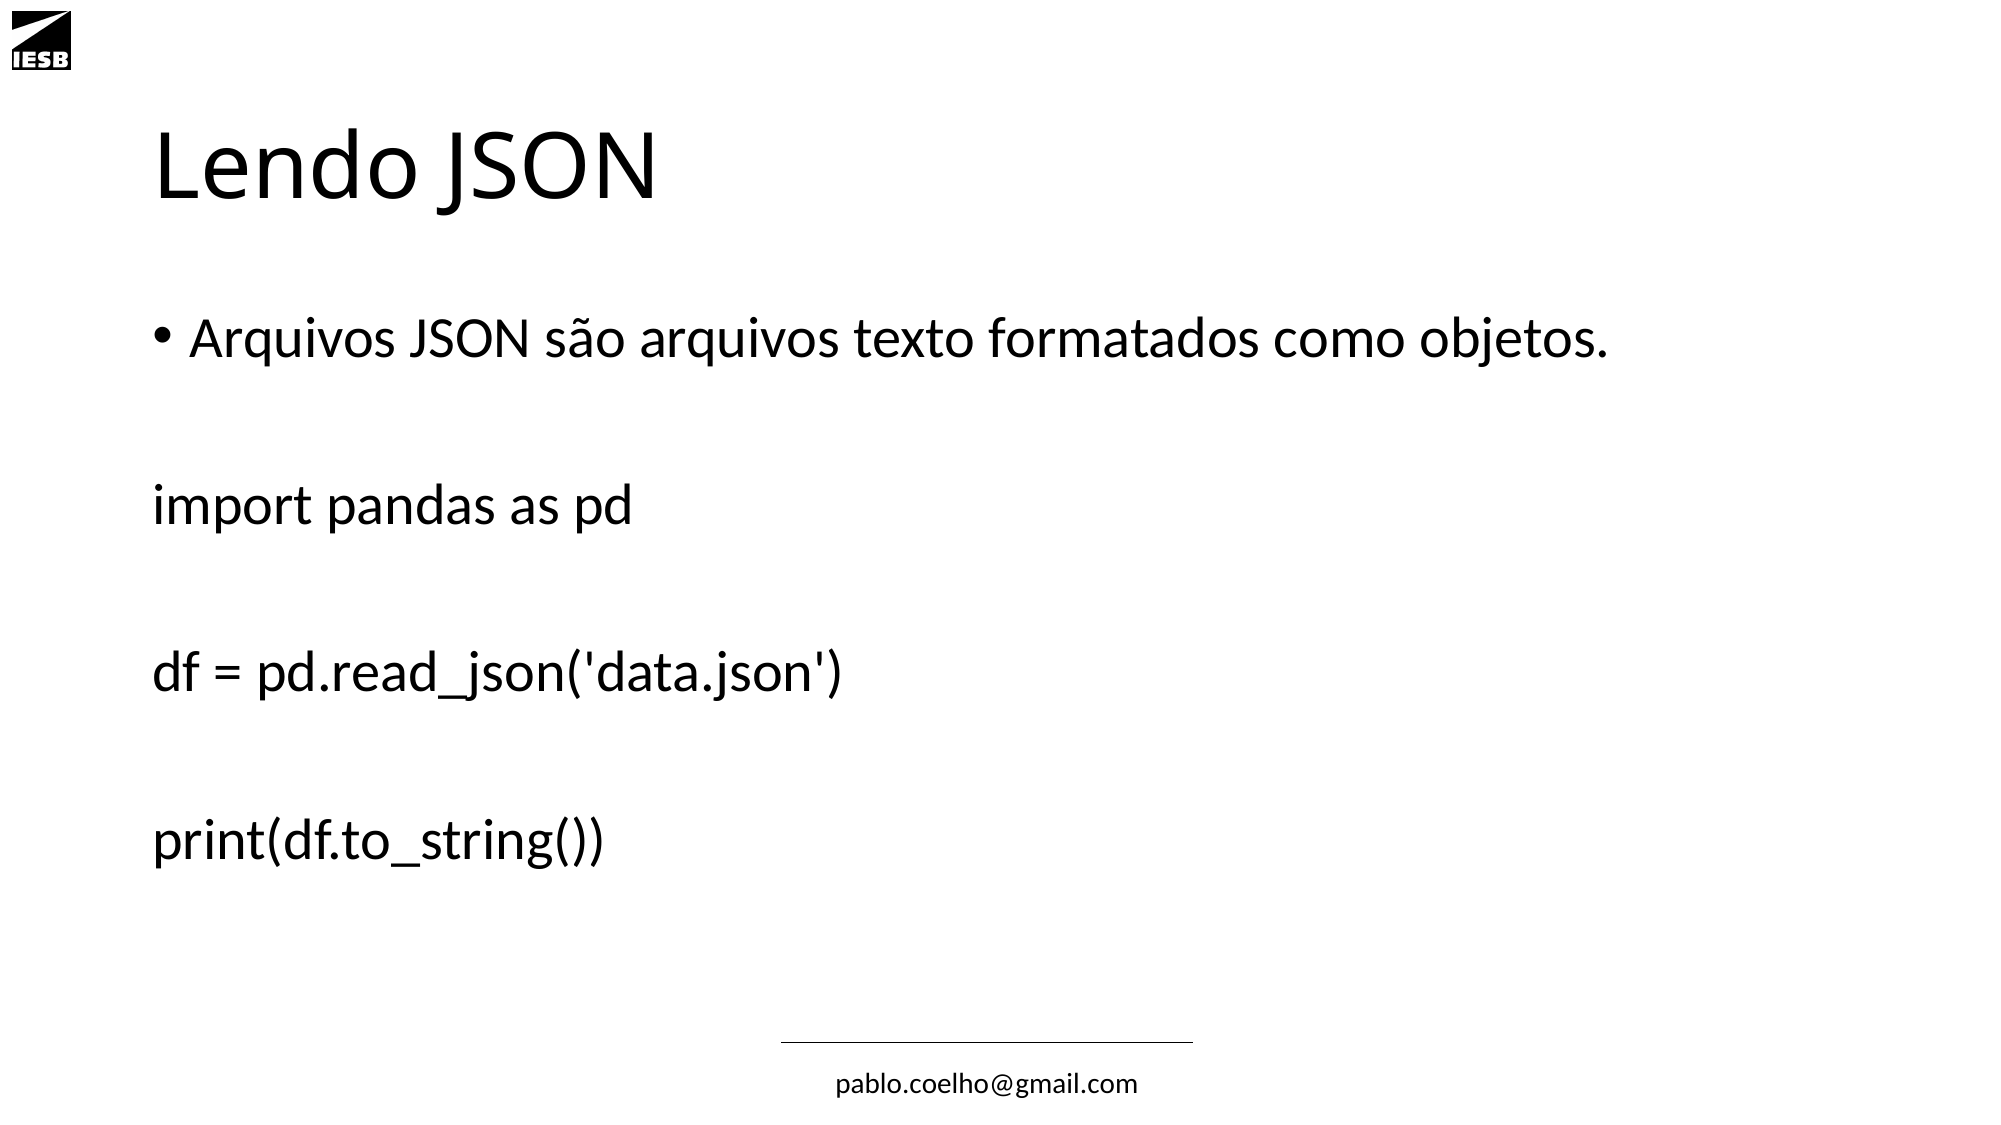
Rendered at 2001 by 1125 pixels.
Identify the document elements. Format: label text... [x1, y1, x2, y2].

list Arquivos JSON são arquivos texto formatados como objetos. import pandas as pd df = pd.read_json('data.json') print(df.to_string()) [137, 299, 1863, 1014]
title Lendo JSON [137, 59, 1863, 278]
